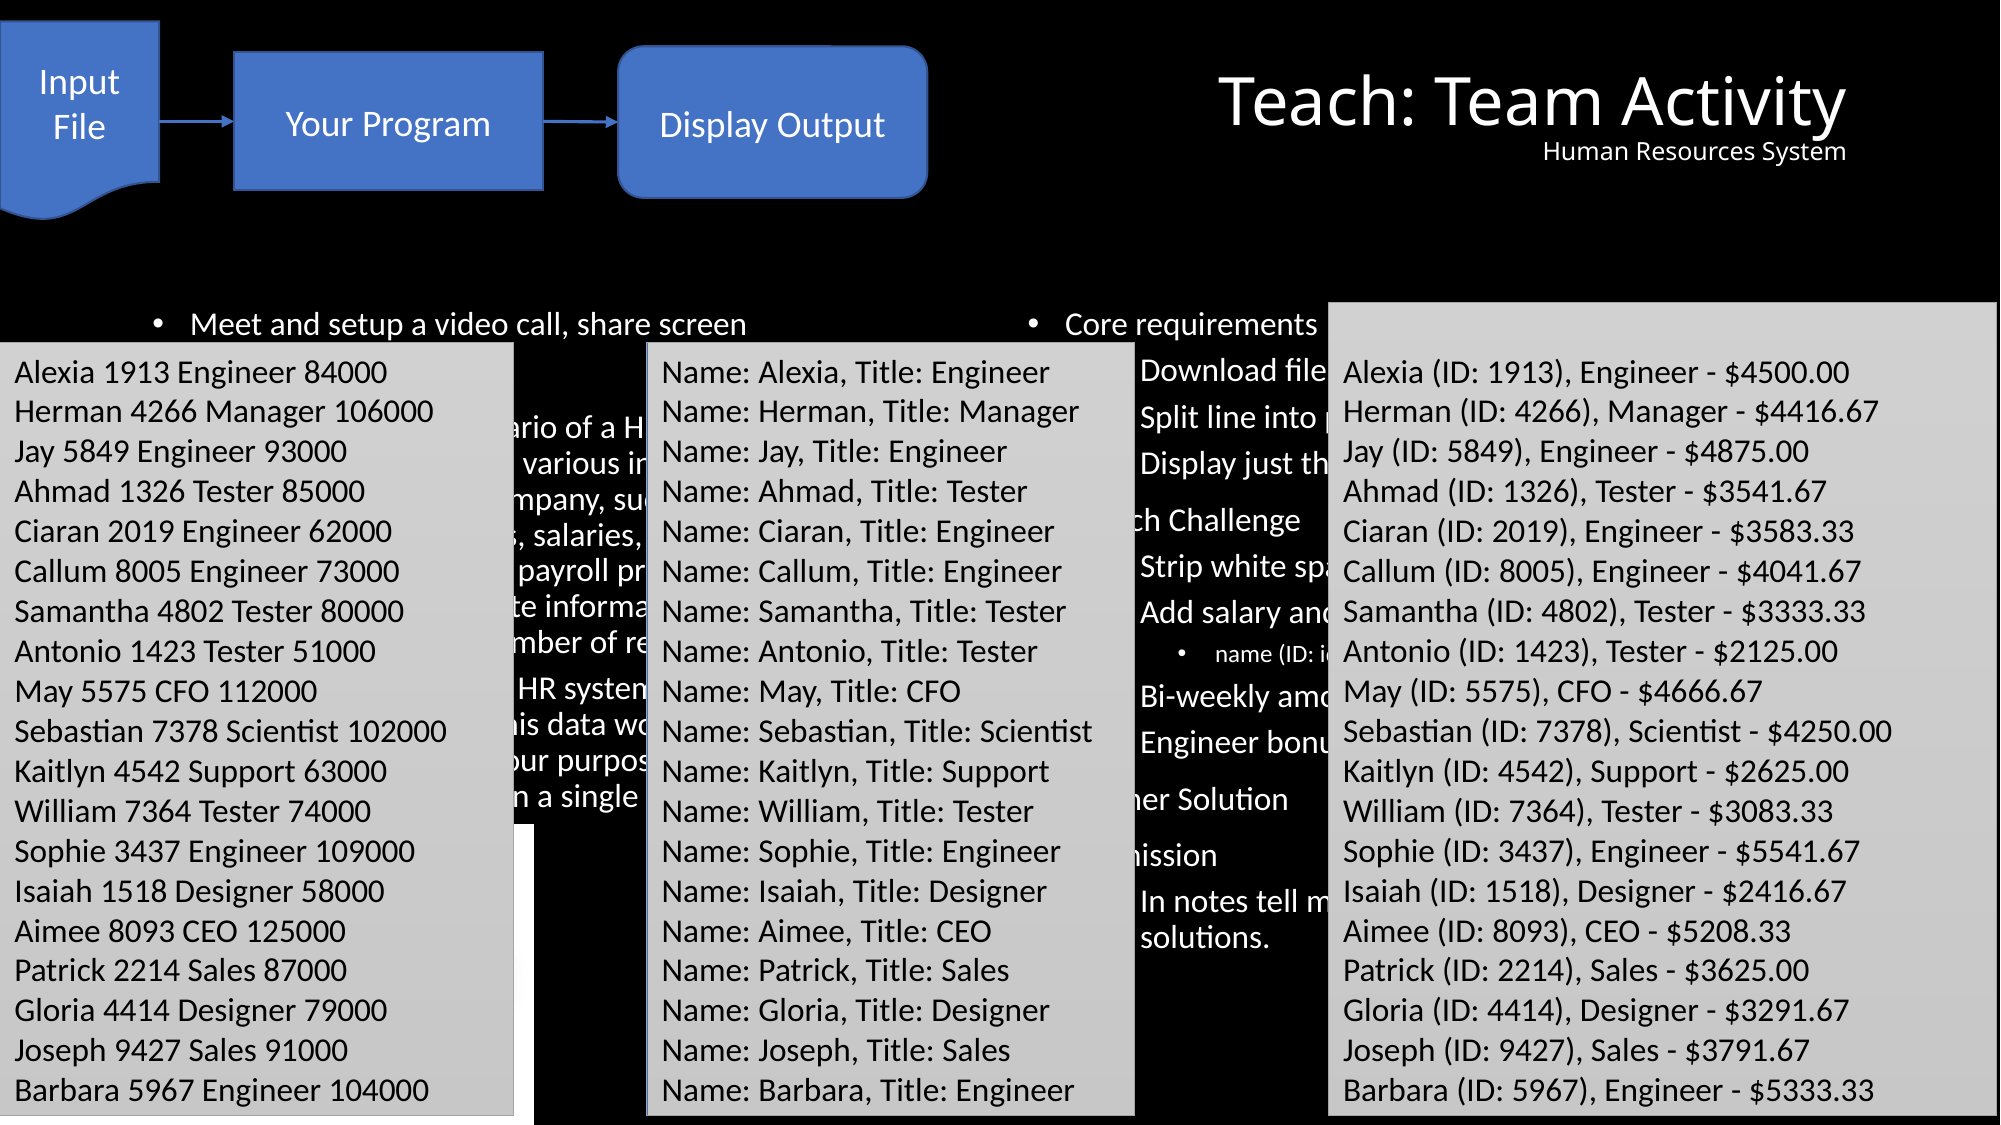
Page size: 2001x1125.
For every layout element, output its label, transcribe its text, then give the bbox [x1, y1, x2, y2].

list Core requirements Download file, Read line by line & print Split line into parts Display just the name and job title Stretch Challenge Strip white space Add salary and ID: format: name (ID: id_number), job_title - $salary. Bi-weekly amount instead of yearly Engineer bonus of $1000 Teacher Solution Submission In notes tell me what you learned from the teacher solutions. [1012, 299, 1863, 1014]
title Teach: Team Activity Human Resources System [137, 59, 1863, 278]
list Meet and setup a video call, share screen Overview Consider the scenario of a Human Resources (HR) system. It contains various information about the employees of a company, such as their names, ID numbers, job titles, salaries, etc. From this data you may need to run a payroll process to generate paychecks, generate information for tax purposes, or produce any number of reports of various kinds. The data for these HR systems is stored on servers. In a real system, this data would be stored in a database, but for our purposes, we will practice by using data stored in a single text file. [137, 299, 988, 1014]
text_box Your Program [233, 51, 544, 191]
text_box Display Output [617, 45, 929, 199]
picture [0, 824, 534, 1125]
text_box Alexia 1913 Engineer 84000 Herman 4266 Manager 106000 Jay 5849 Engineer 93000 Ahmad 1326 Tester 85000 Ciaran 2019 Engineer 62000 Callum 8005 Engineer 73000 Samantha 4802 Tester 80000 Antonio 1423 Tester 51000 May 5575 CFO 112000 Sebastian 7378 Scientist 102000 Kaitlyn 4542 Support 63000 William 7364 Tester 74000 Sophie 3437 Engineer 109000 Isaiah 1518 Designer 58000 Aimee 8093 CEO 125000 Patrick 2214 Sales 87000 Gloria 4414 Designer 79000 Joseph 9427 Sales 91000 Barbara 5967 Engineer 104000 [0, 342, 514, 824]
text_box Name: Alexia, Title: Engineer Name: Herman, Title: Manager Name: Jay, Title: Engineer Name: Ahmad, Title: Tester Name: Ciaran, Title: Engineer Name: Callum, Title: Engineer Name: Samantha, Title: Tester Name: Antonio, Title: Tester Name: May, Title: CFO Name: Sebastian, Title: Scientist Name: Kaitlyn, Title: Support Name: William, Title: Tester Name: Sophie, Title: Engineer Name: Isaiah, Title: Designer Name: Aimee, Title: CEO Name: Patrick, Title: Sales Name: Gloria, Title: Designer Name: Joseph, Title: Sales Name: Barbara, Title: Engineer [646, 342, 1135, 1116]
text_box Alexia (ID: 1913), Engineer - $4500.00 Herman (ID: 4266), Manager - $4416.67 Jay (ID: 5849), Engineer - $4875.00 Ahmad (ID: 1326), Tester - $3541.67 Ciaran (ID: 2019), Engineer - $3583.33 Callum (ID: 8005), Engineer - $4041.67 Samantha (ID: 4802), Tester - $3333.33 Antonio (ID: 1423), Tester - $2125.00 May (ID: 5575), CFO - $4666.67 Sebastian (ID: 7378), Scientist - $4250.00 Kaitlyn (ID: 4542), Support - $2625.00 William (ID: 7364), Tester - $3083.33 Sophie (ID: 3437), Engineer - $5541.67 Isaiah (ID: 1518), Designer - $2416.67 Aimee (ID: 8093), CEO - $5208.33 Patrick (ID: 2214), Sales - $3625.00 Gloria (ID: 4414), Designer - $3291.67 Joseph (ID: 9427), Sales - $3791.67 Barbara (ID: 5967), Engineer - $5333.33 [1328, 302, 1997, 1116]
text_box Input File [0, 20, 161, 220]
